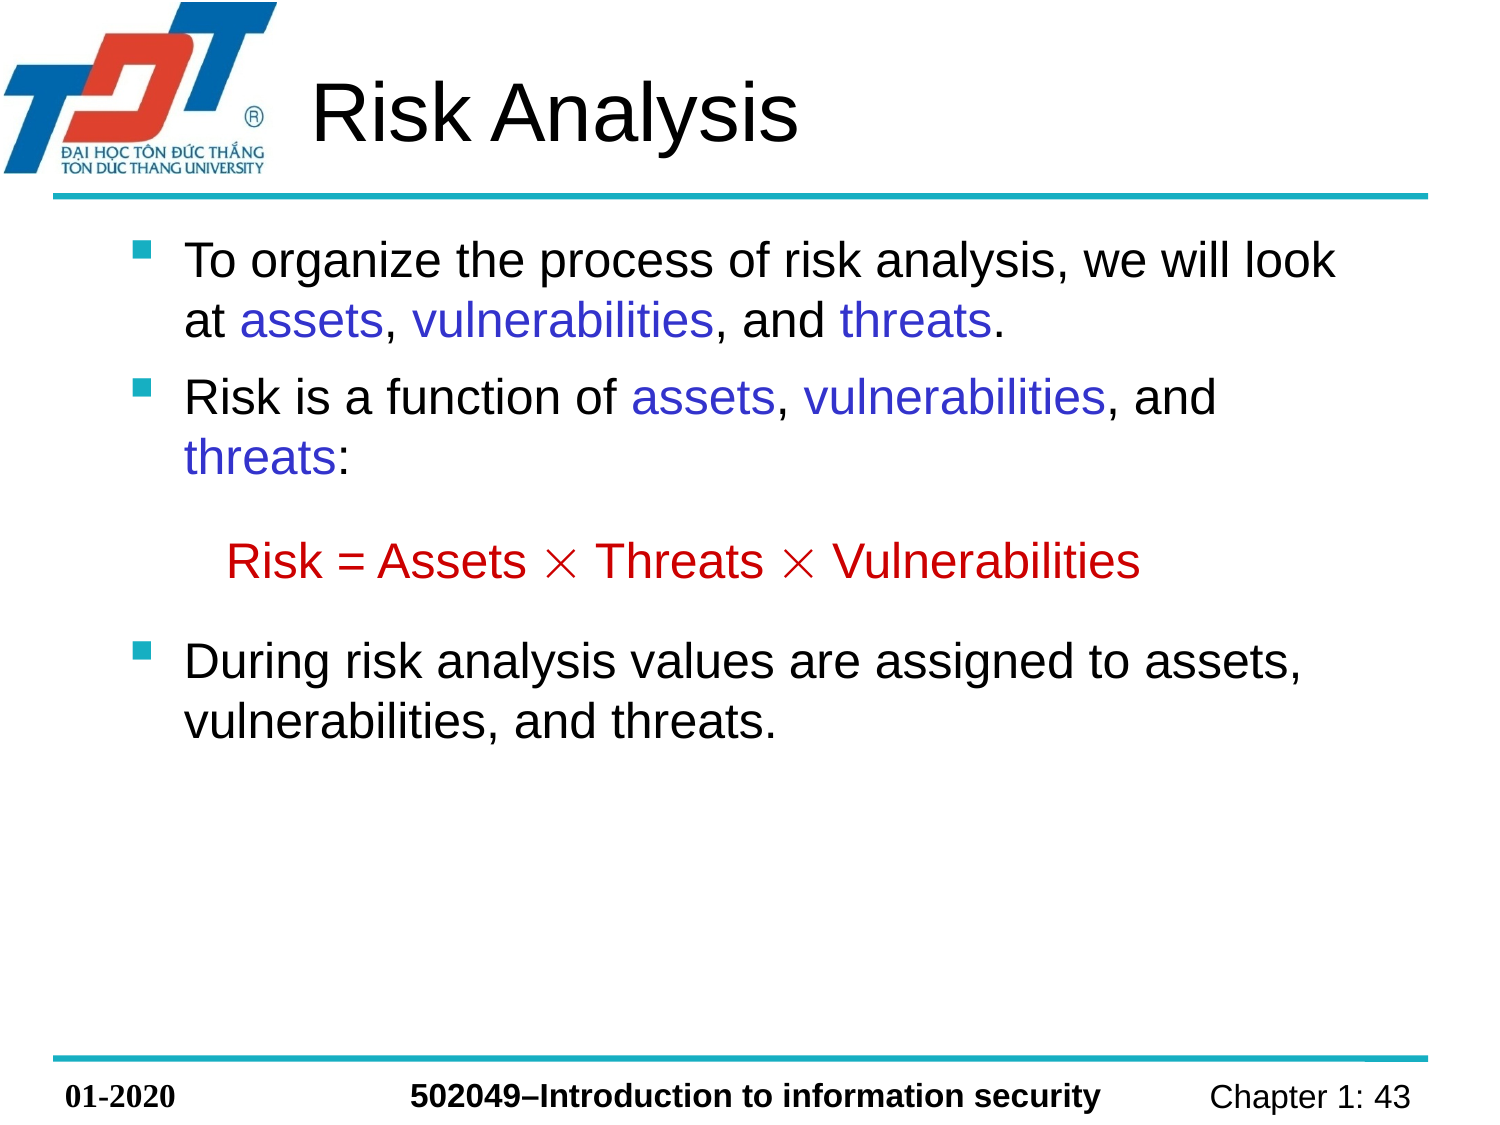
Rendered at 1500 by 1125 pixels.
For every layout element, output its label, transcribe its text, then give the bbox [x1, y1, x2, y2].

title Risk Analysis [295, 42, 1500, 173]
picture [3, 2, 277, 174]
list To organize the process of risk analysis, we will look at assets, vulnerabilities, and threats. Risk is a function of assets, vulnerabilities, and threats: Risk = Assets  Threats  Vulnerabilities During risk analysis values are assigned to assets, vulnerabilities, and threats. [112, 220, 1388, 828]
